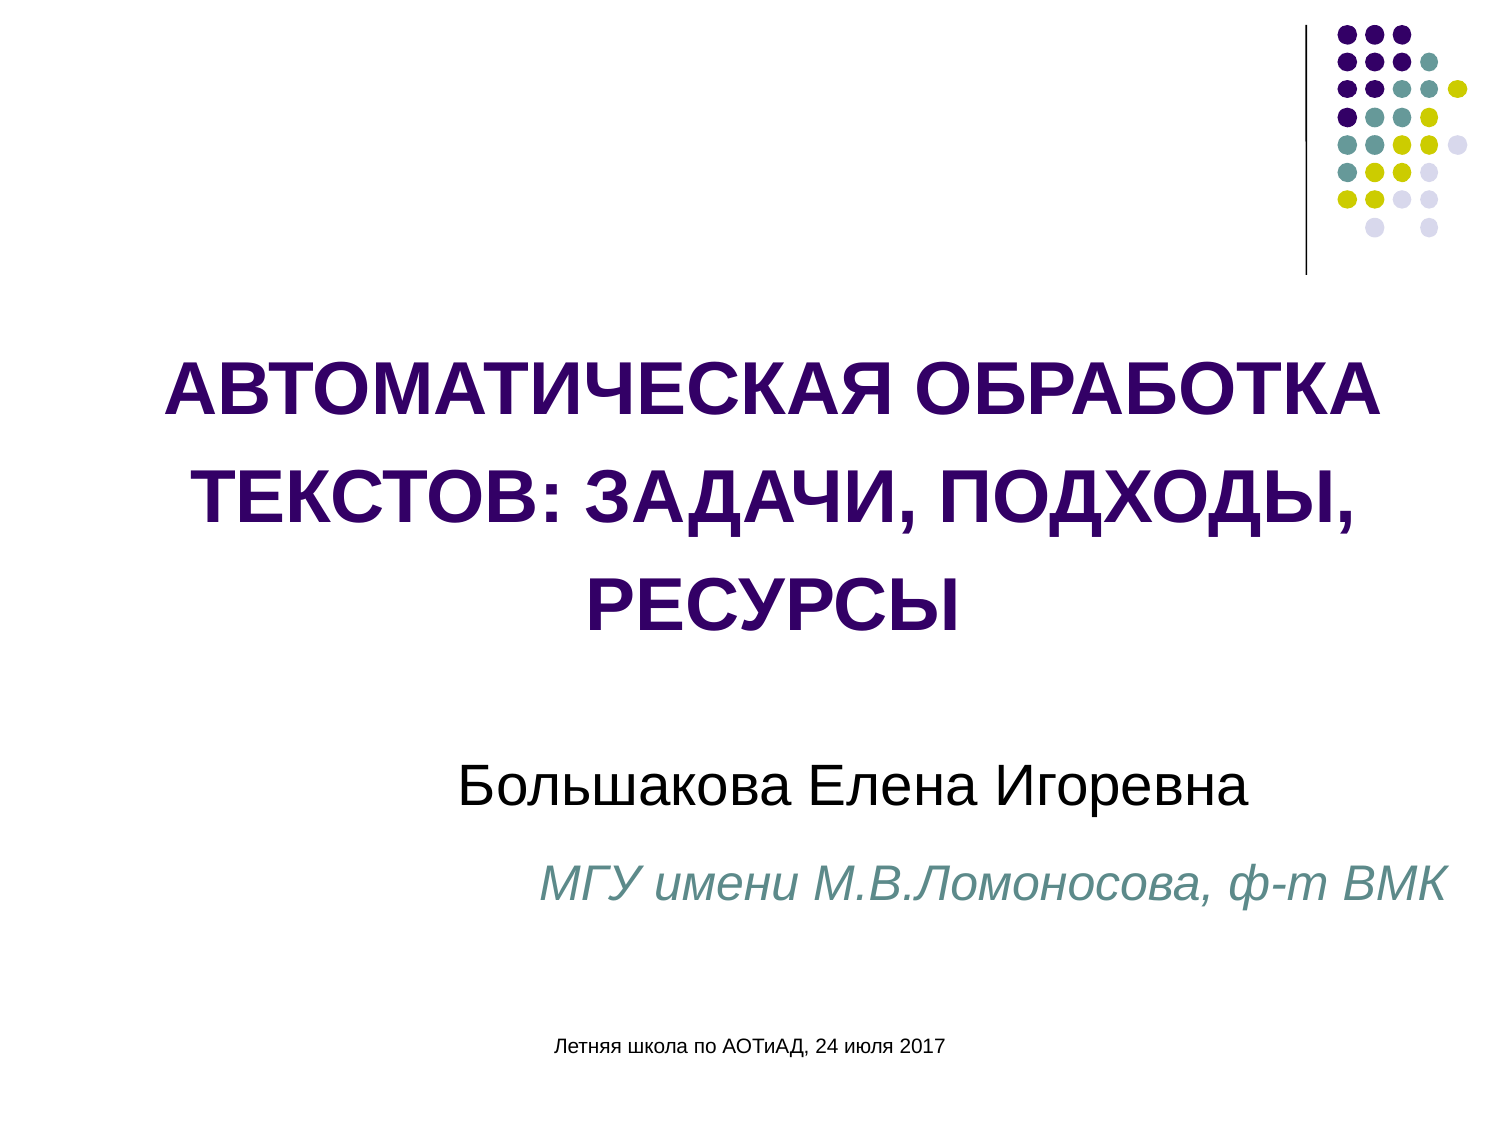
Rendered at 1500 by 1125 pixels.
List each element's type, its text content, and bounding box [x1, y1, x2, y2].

footer Летняя школа по АОТиАД, 24 июля 2017 [512, 1024, 988, 1101]
title АВТОМАТИЧЕСКАЯ ОБРАБОТКА ТЕКСТОВ: ЗАДАЧИ, ПОДХОДЫ, РЕСУРСЫ [88, 314, 1459, 658]
subtitle Большакова Елена Игоревна МГУ имени М.В.Ломоносова, ф-т ВМК [442, 739, 1500, 1012]
